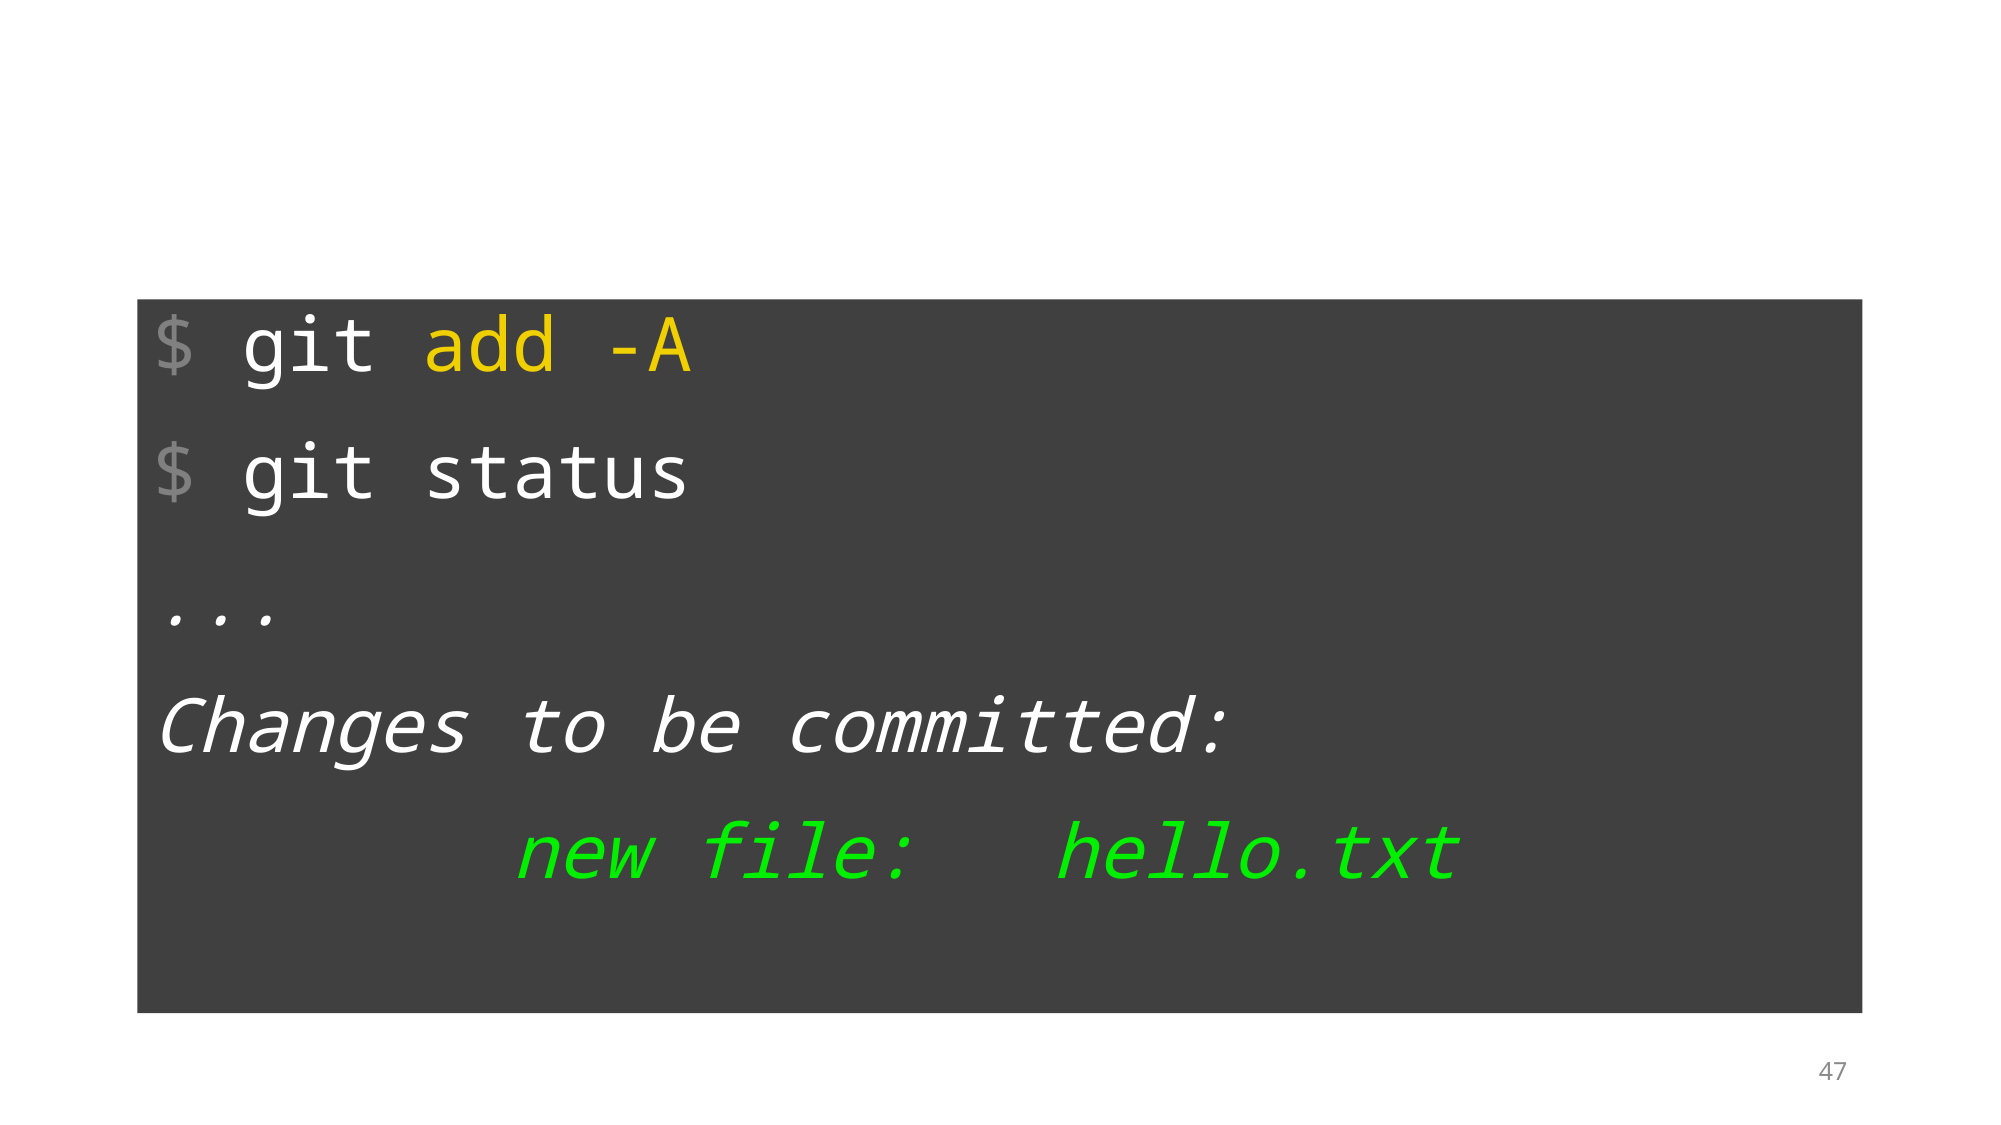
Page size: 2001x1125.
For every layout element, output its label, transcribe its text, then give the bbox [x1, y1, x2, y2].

slide_number 47 [1412, 1042, 1863, 1103]
list $ git add -A $ git status ... Changes to be committed: new file: hello.txt [137, 299, 1863, 1014]
